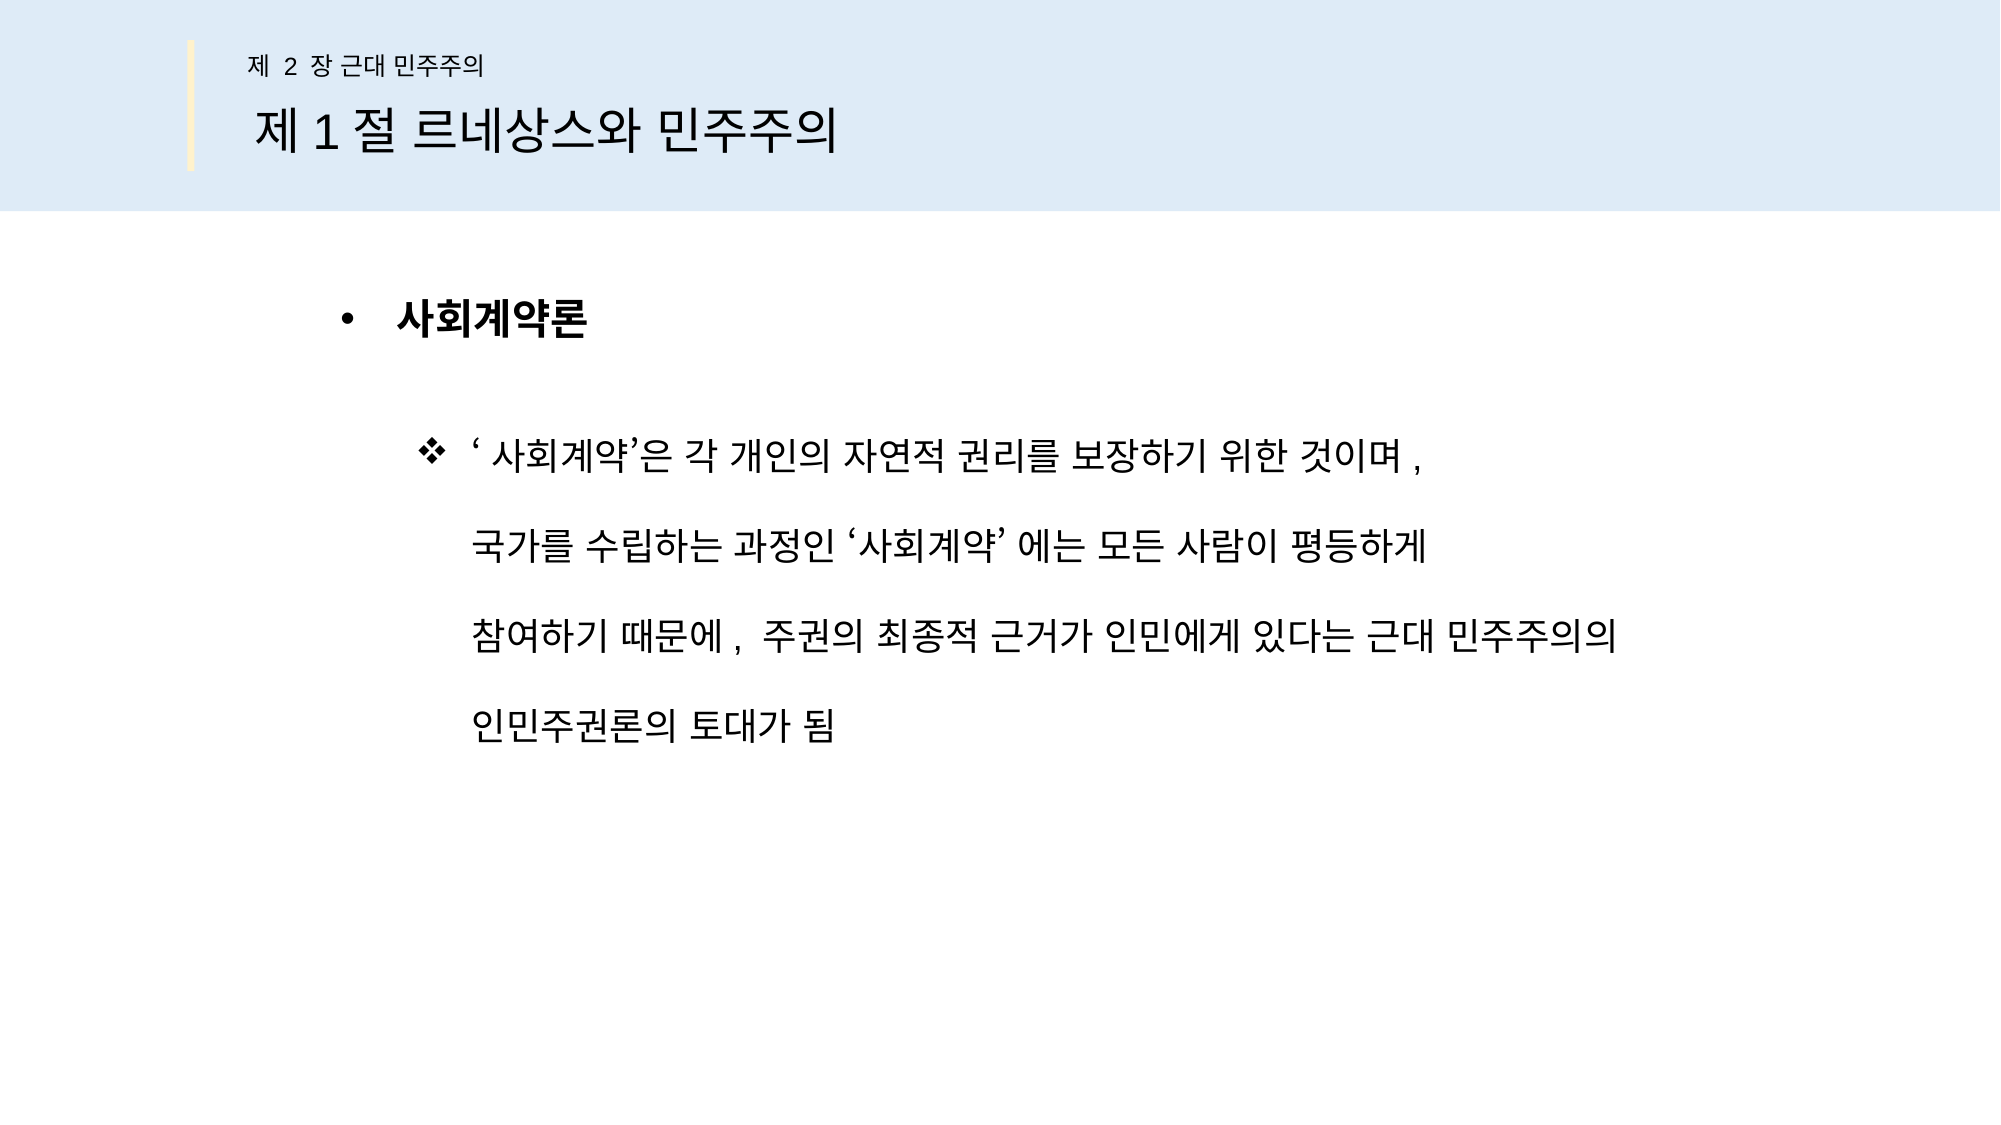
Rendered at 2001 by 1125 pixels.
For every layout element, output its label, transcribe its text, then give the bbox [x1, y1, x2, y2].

text_box [186, 39, 196, 172]
text_box 사회계약론 ‘사회계약’은 각 개인의 자연적 권리를 보장하기 위한 것이며, 국가를 수립하는 과정인 ‘사회계약’ 에는 모든 사람이 평등하게 참여하기 때문에, 주권의 최종적 근거가 인민에게 있다는 근대 민주주의의 인민주권론의 토대가 됨 [325, 260, 1645, 756]
text_box 제 2 장 근대 민주주의 [233, 42, 501, 88]
text_box [0, 0, 2000, 212]
text_box 제1절 르네상스와 민주주의 [239, 92, 856, 168]
